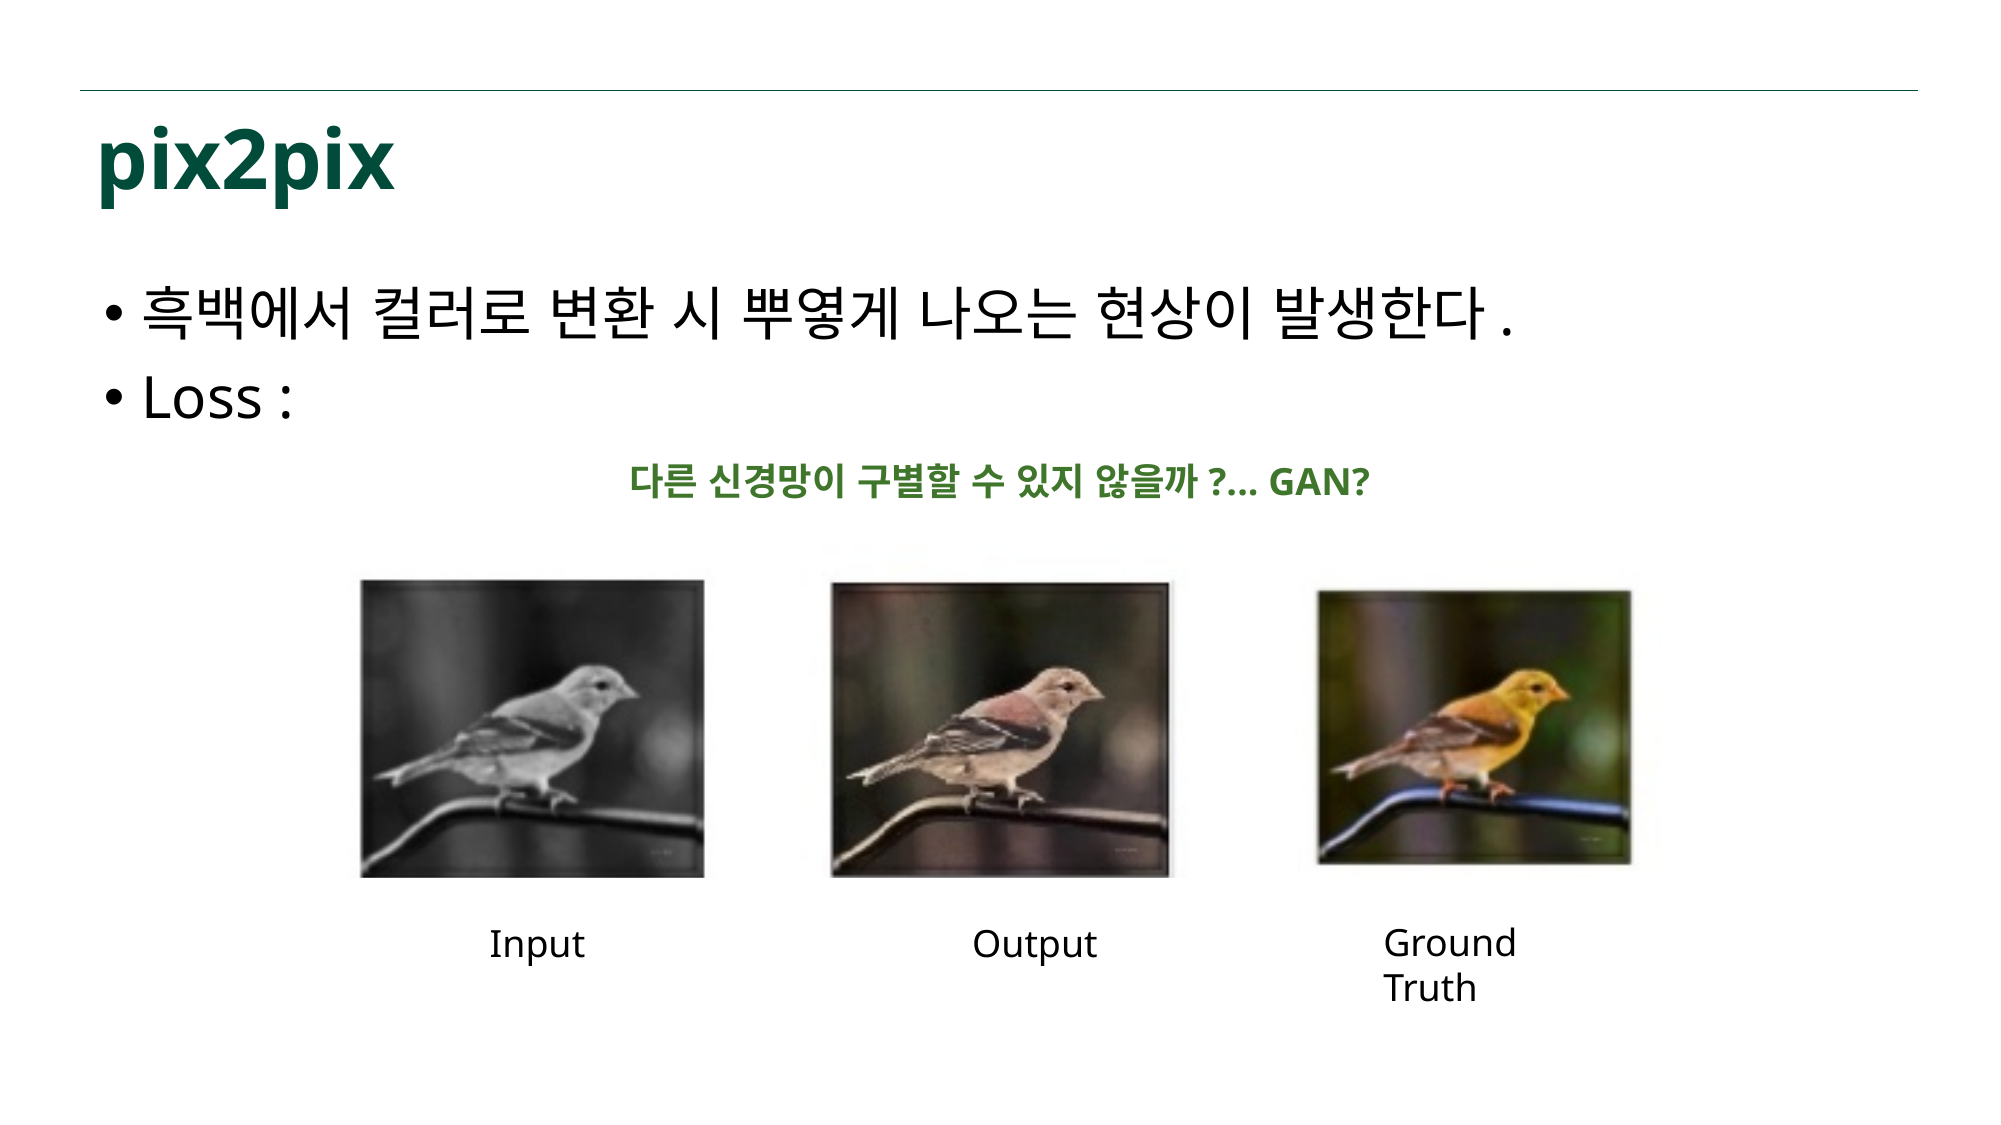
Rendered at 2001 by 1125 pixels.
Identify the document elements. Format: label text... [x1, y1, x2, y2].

text_box Input [474, 912, 611, 973]
text_box Output [957, 912, 1127, 973]
text_box 다른 신경망이 구별할 수 있지 않을까?... GAN? [592, 450, 1408, 511]
picture [300, 545, 1670, 878]
title pix2pix [80, 93, 1917, 233]
text_box Ground Truth [1368, 911, 1612, 1017]
